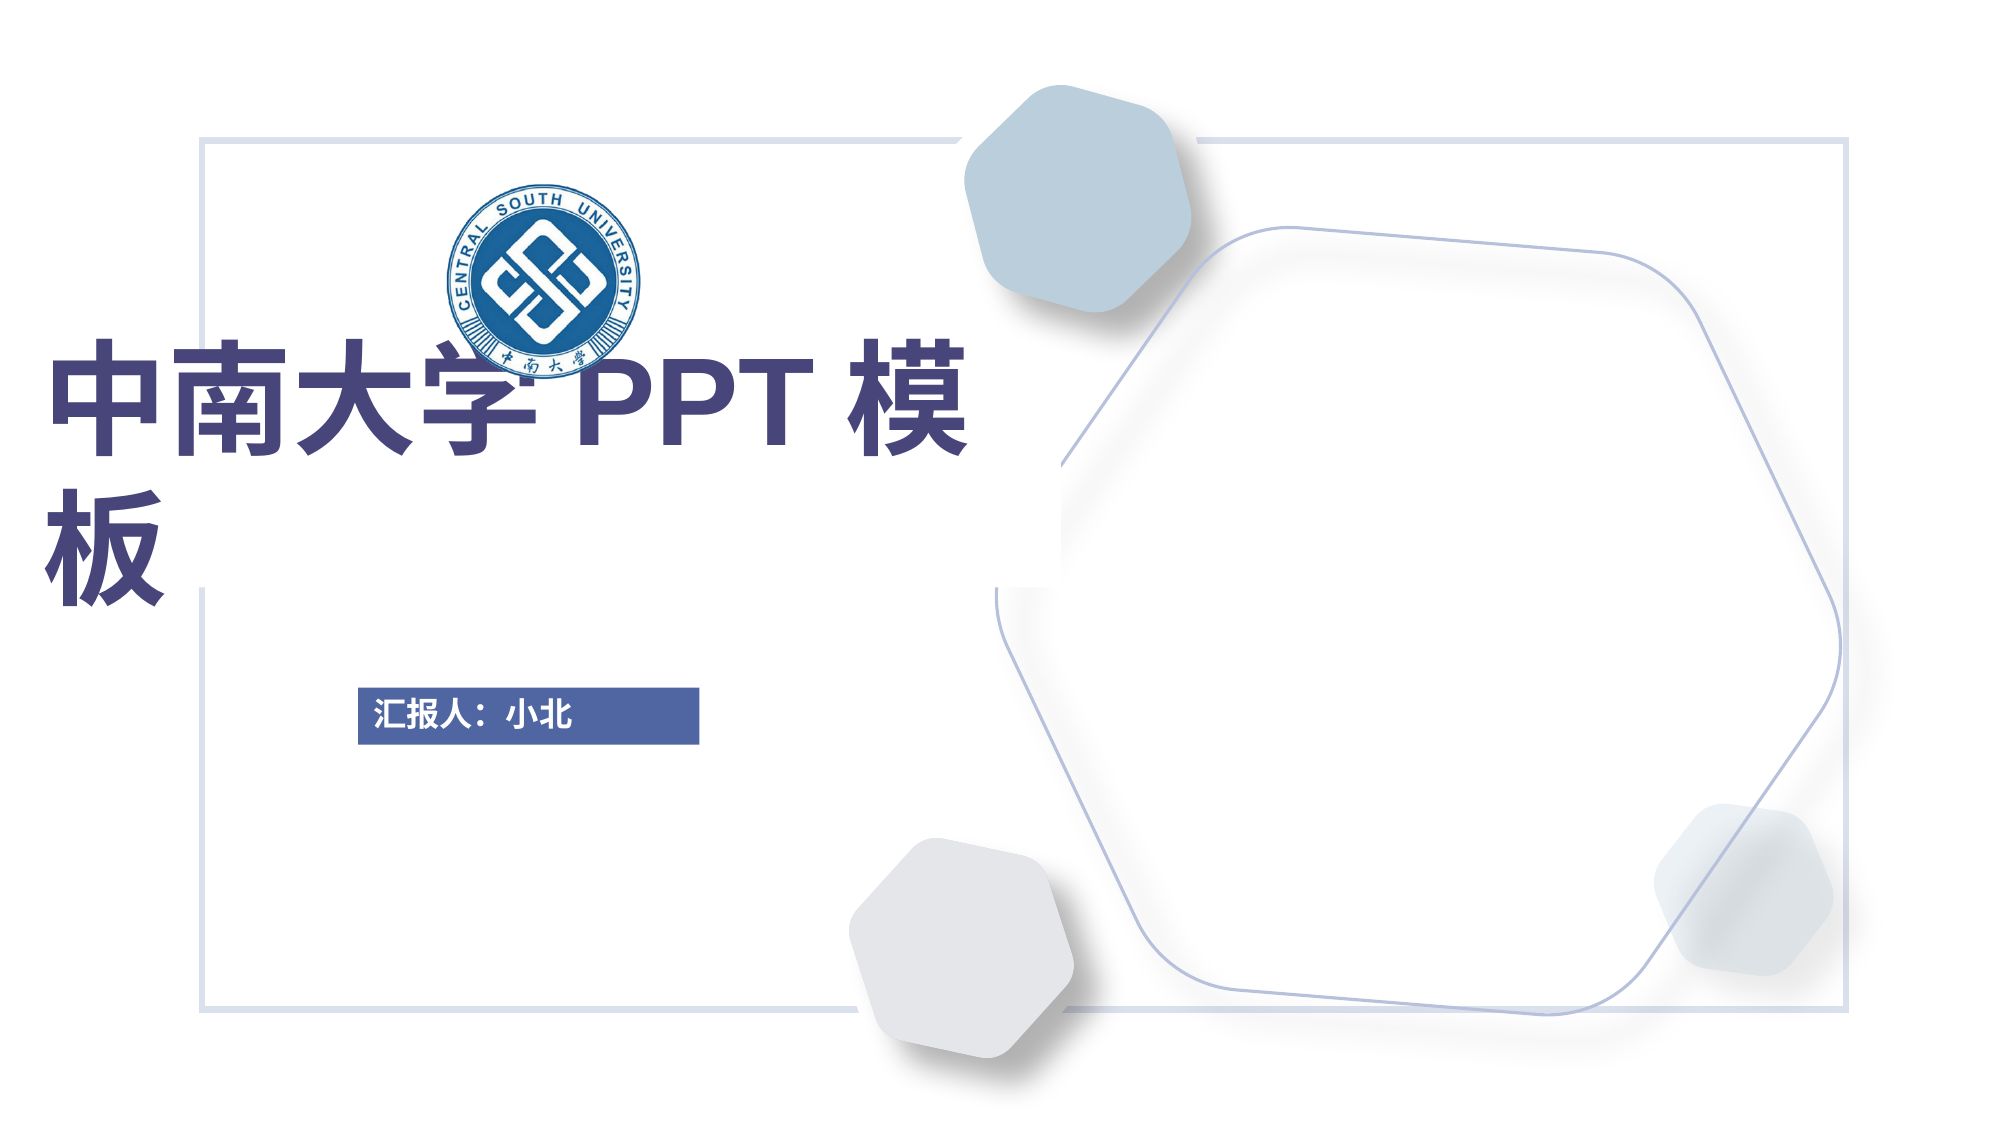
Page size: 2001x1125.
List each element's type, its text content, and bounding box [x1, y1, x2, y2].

title 中南大学PPT模板 [27, 354, 1061, 588]
list 汇报人：小北 [358, 687, 700, 745]
picture [444, 178, 644, 382]
